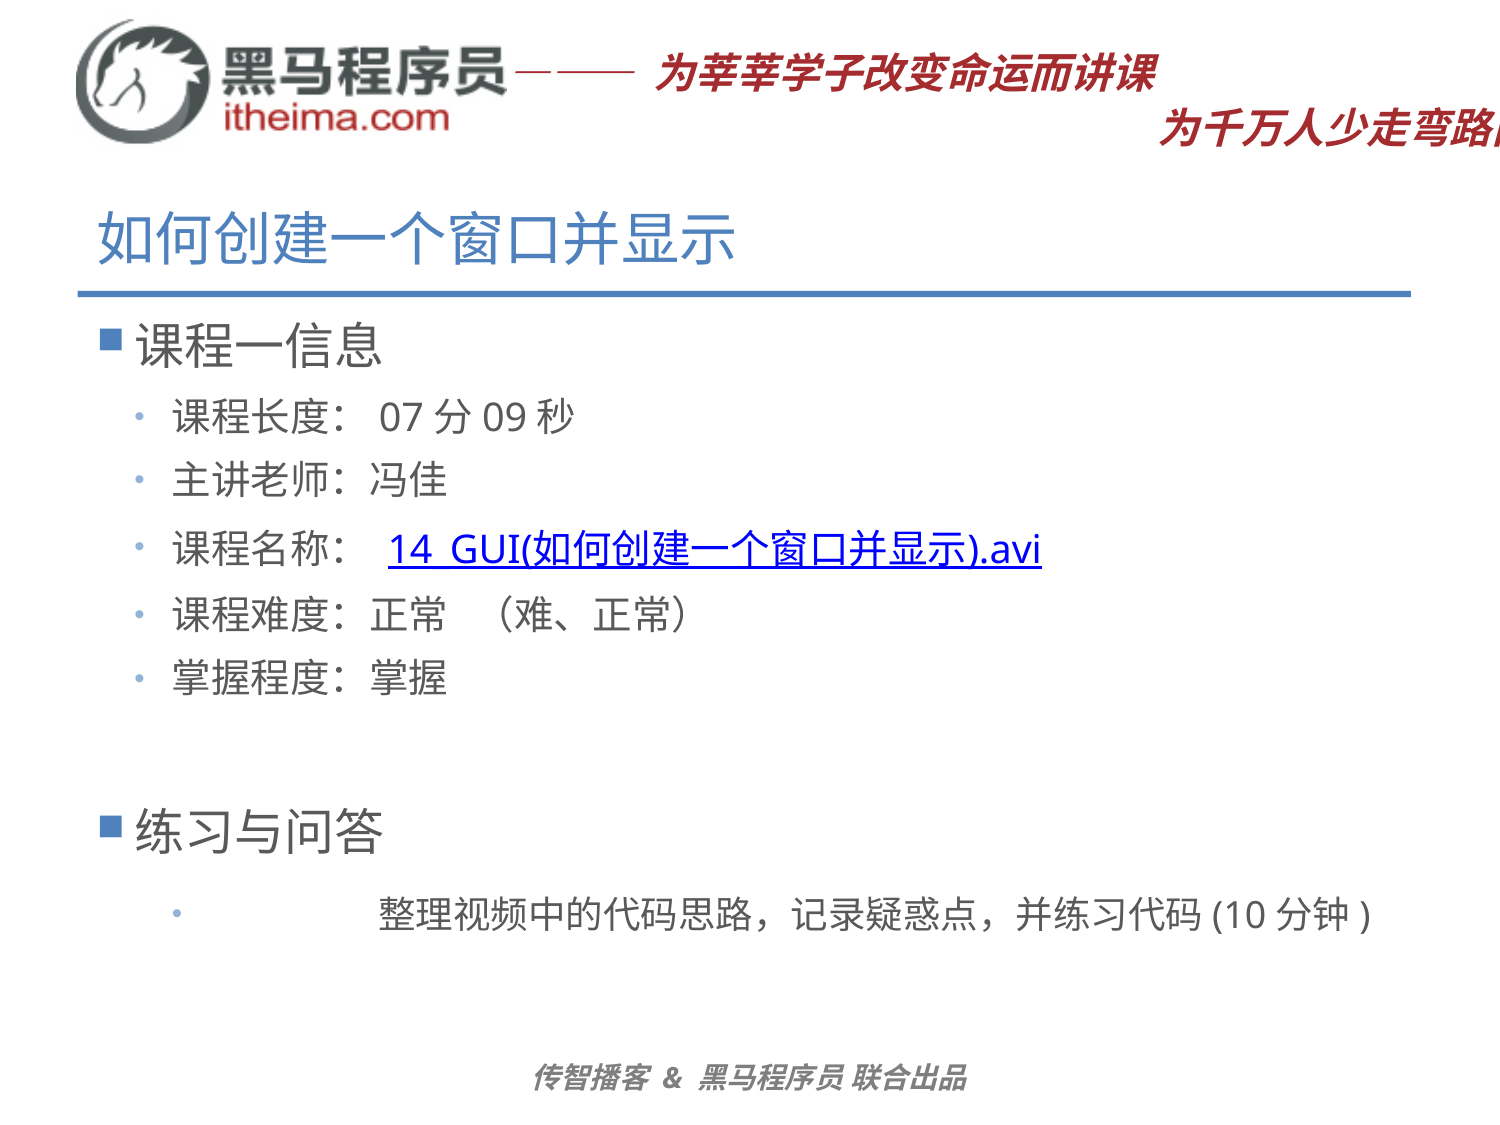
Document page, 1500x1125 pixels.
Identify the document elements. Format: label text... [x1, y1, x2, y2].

list 课程一信息 课程长度：07分09秒 主讲老师：冯佳 课程名称： 14_GUI(如何创建一个窗口并显示).avi 课程难度：正常 （难、正常） 掌握程度：掌握 练习与问答 整理视频中的代码思路，记录疑惑点，并练习代码(10分钟) [81, 313, 1416, 996]
picture [76, 0, 507, 161]
title 如何创建一个窗口并显示 [81, 162, 1416, 280]
